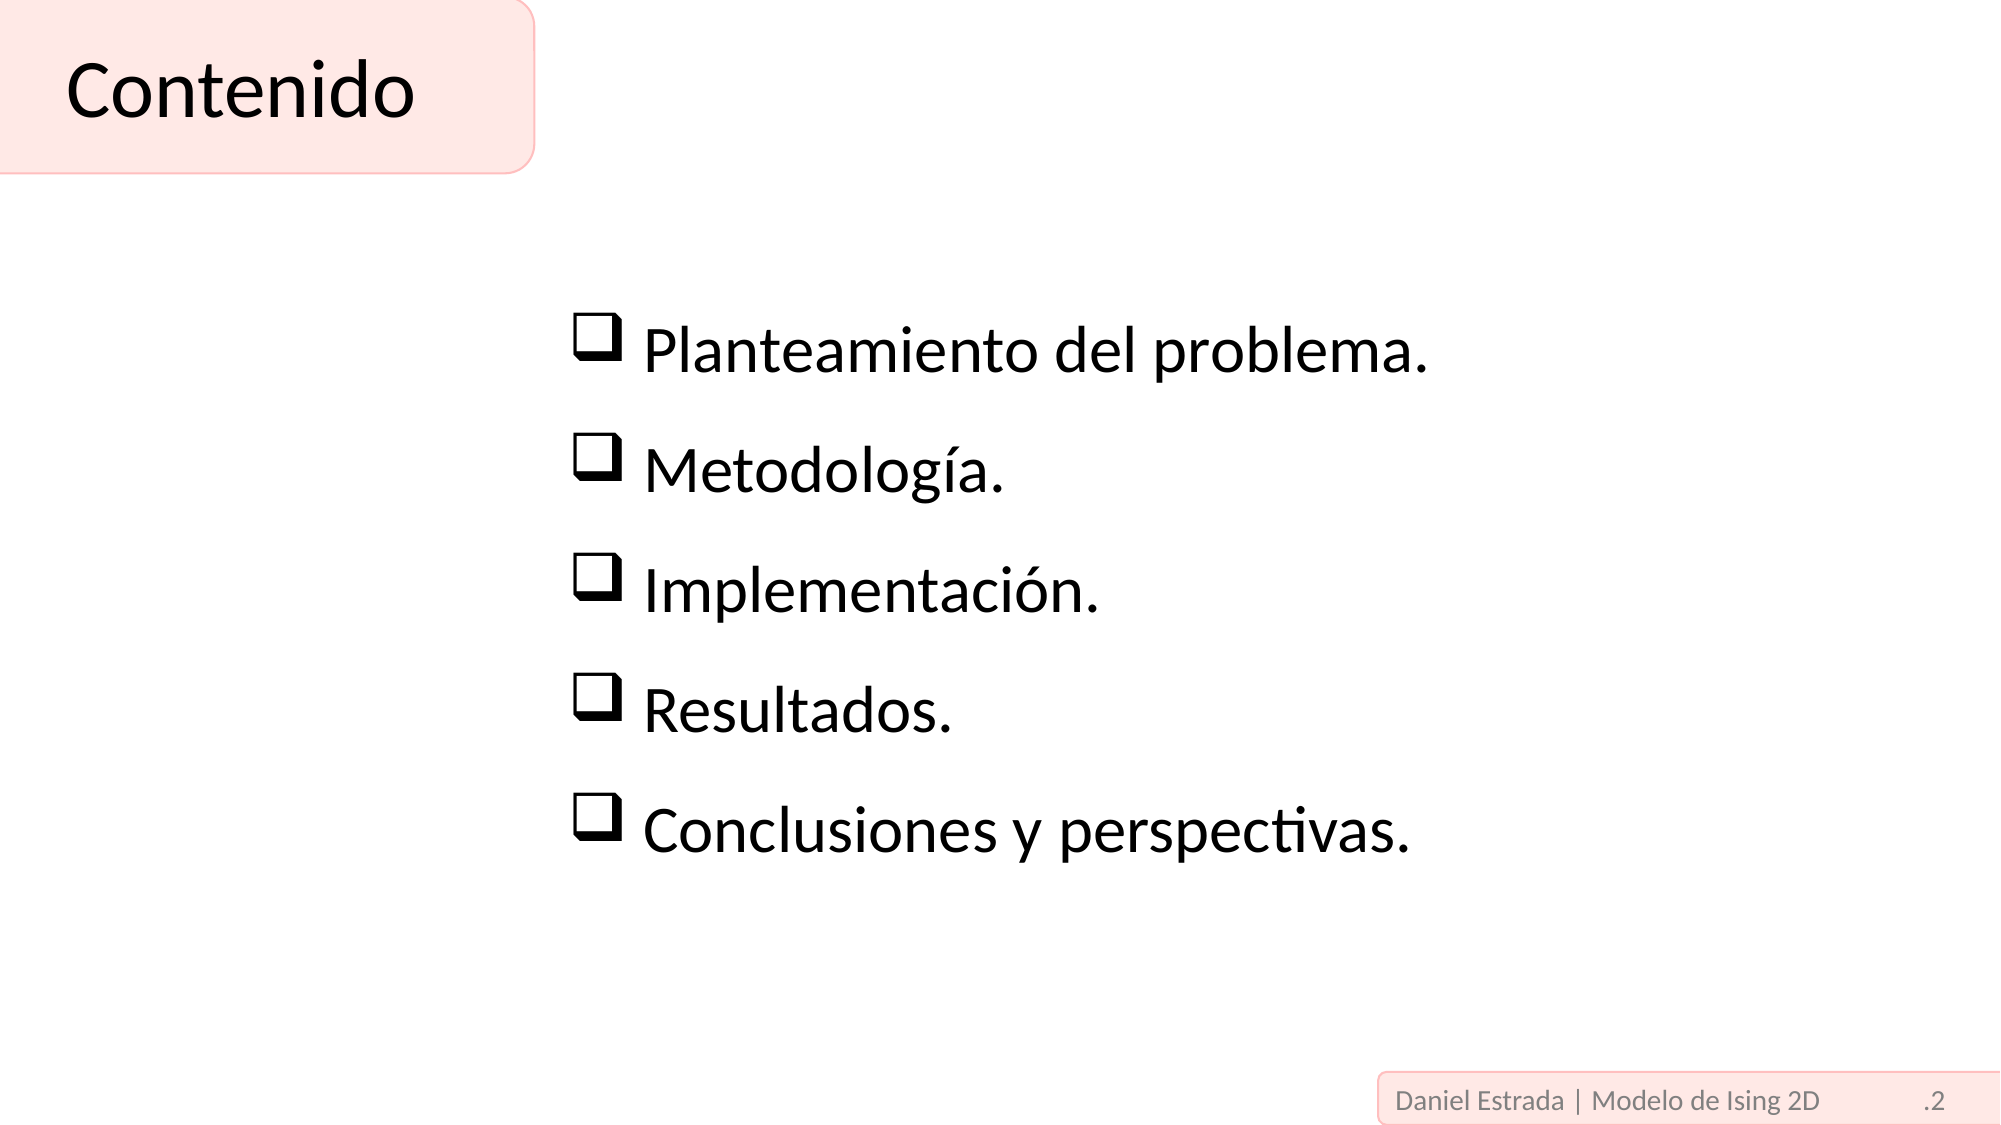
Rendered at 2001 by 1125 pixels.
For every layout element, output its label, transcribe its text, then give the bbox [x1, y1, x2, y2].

text_box Contenido [51, 27, 432, 143]
text_box [0, 0, 536, 175]
text_box Daniel Estrada | Modelo de Ising 2D .2 [1377, 1070, 2000, 1125]
text_box Planteamiento del problema. Metodología. Implementación. Resultados. Conclusiones y perspectivas. [553, 258, 1447, 873]
